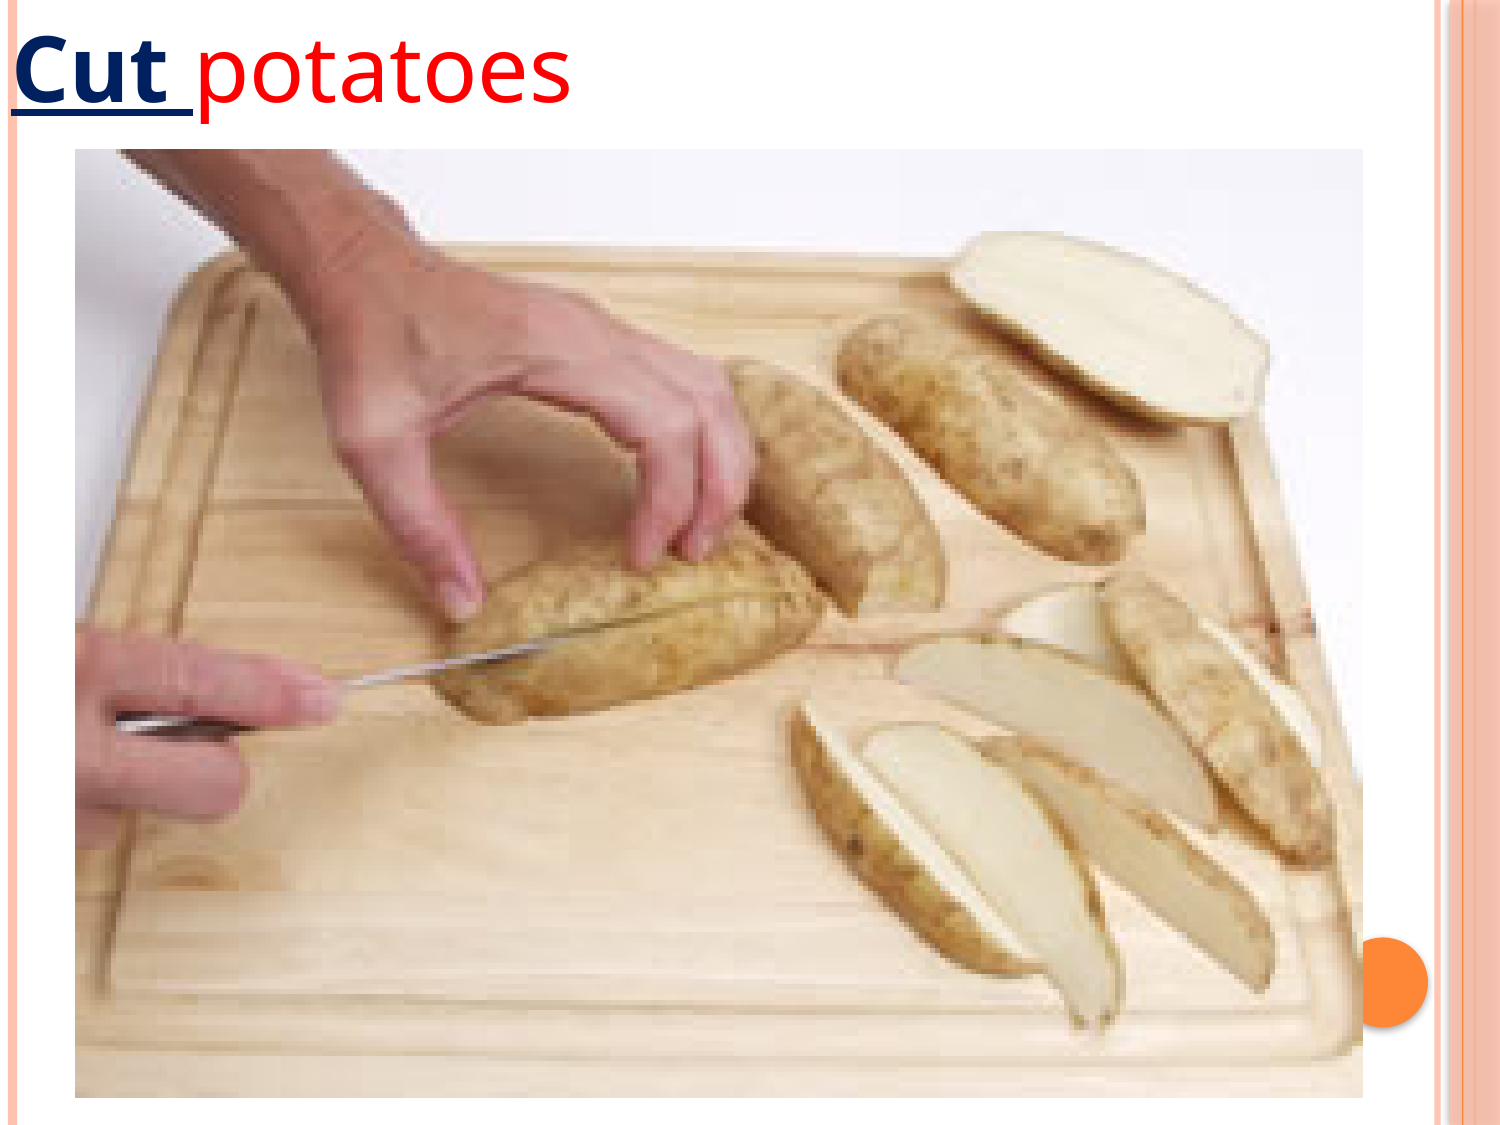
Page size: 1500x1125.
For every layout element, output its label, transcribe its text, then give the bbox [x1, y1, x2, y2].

text_box Cut potatoes [0, 3, 972, 128]
picture [74, 149, 1363, 1099]
